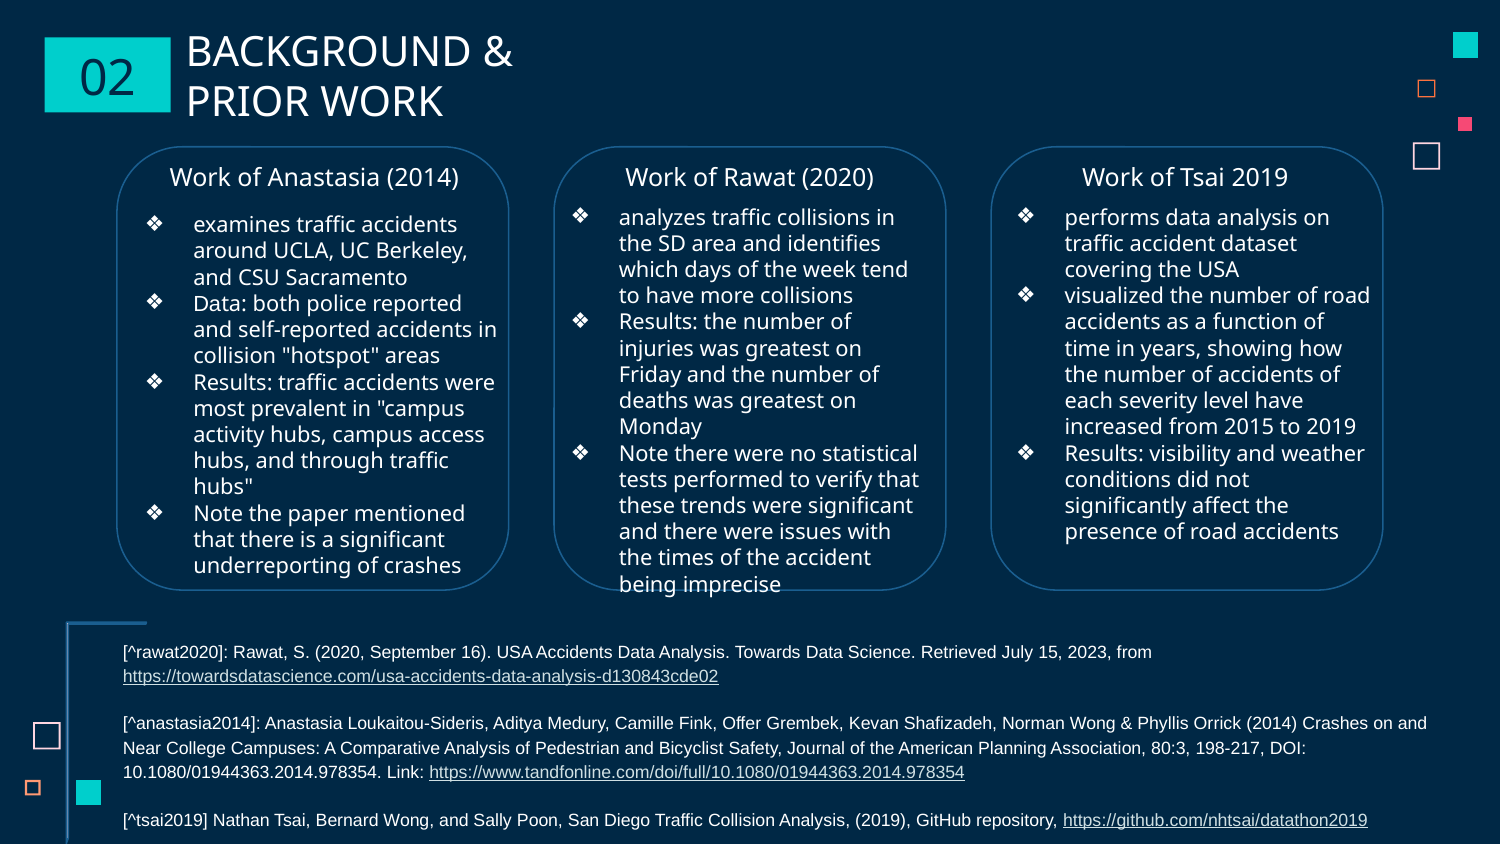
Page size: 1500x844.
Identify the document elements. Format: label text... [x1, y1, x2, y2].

text_box Work of Tsai 2019 [991, 146, 1380, 188]
text_box [^rawat2020]: Rawat, S. (2020, September 16). USA Accidents Data Analysis. Towards Data Science. Retrieved July 15, 2023, from https://towardsdatascience.com/usa-accidents-data-analysis-d130843cde02 [^anastasia2014]: Anastasia Loukaitou-Sideris, Aditya Medury, Camille Fink, Offer Grembek, Kevan Shafizadeh, Norman Wong & Phyllis Orrick (2014) Crashes on and Near College Campuses: A Comparative Analysis of Pedestrian and Bicyclist Safety, Journal of the American Planning Association, 80:3, 198-217, DOI: 10.1080/01944363.2014.978354. Link: https://www.tandfonline.com/doi/full/10.1080/01944363.2014.978354 [^tsai2019] Nathan Tsai, Bernard Wong, and Sally Poon, San Diego Traffic Collision Analysis, (2019), GitHub repository, https://github.com/nhtsai/datathon2019 [107, 622, 1486, 844]
text_box examines traffic accidents around UCLA, UC Berkeley, and CSU Sacramento Data: both police reported and self-reported accidents in collision "hotspot" areas Results: traffic accidents were most prevalent in "campus activity hubs, campus access hubs, and through traffic hubs" Note the paper mentioned that there is a significant underreporting of crashes [103, 195, 516, 593]
text_box [1000, 559, 1374, 591]
text_box [66, 622, 107, 844]
text_box Work of Anastasia (2014) [120, 146, 509, 195]
text_box Work of Rawat (2020) [555, 146, 945, 188]
text_box analyzes traffic collisions in the SD area and identifies which days of the week tend to have more collisions Results: the number of injuries was greatest on Friday and the number of deaths was greatest on Monday Note there were no statistical tests performed to verify that these trends were significant and there were issues with the times of the accident being imprecise [529, 188, 946, 612]
text_box 02 [44, 37, 170, 113]
text_box performs data analysis on traffic accident dataset covering the USA visualized the number of road accidents as a function of time in years, showing how the number of accidents of each severity level have increased from 2015 to 2019 Results: visibility and weather conditions did not significantly affect the presence of road accidents [974, 188, 1387, 559]
text_box BACKGROUND & PRIOR WORK [170, 37, 545, 113]
